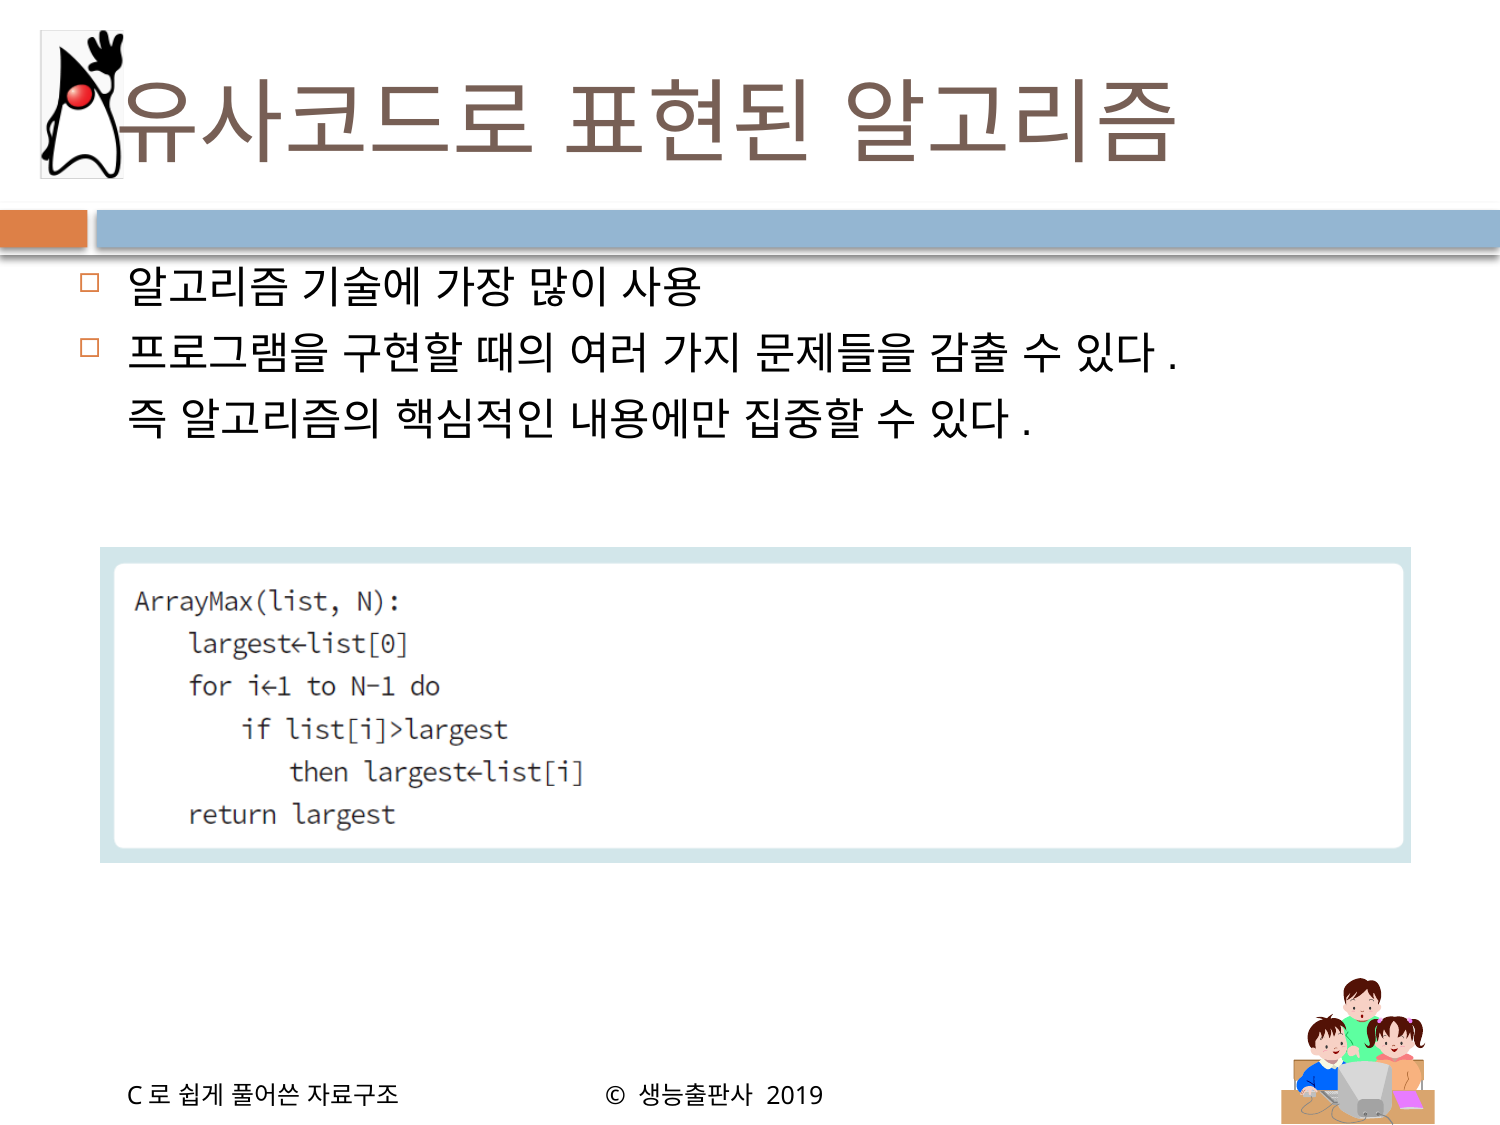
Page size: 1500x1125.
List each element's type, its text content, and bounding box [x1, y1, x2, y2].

picture [39, 30, 124, 179]
picture [100, 547, 1411, 864]
list 알고리즘 기술에 가장 많이 사용 프로그램을 구현할 때의 여러 가지 문제들을 감출 수 있다. 즉 알고리즘의 핵심적인 내용에만 집중할 수 있다. [63, 252, 1422, 452]
title 유사코드로 표현된 알고리즘 [100, 37, 1438, 200]
